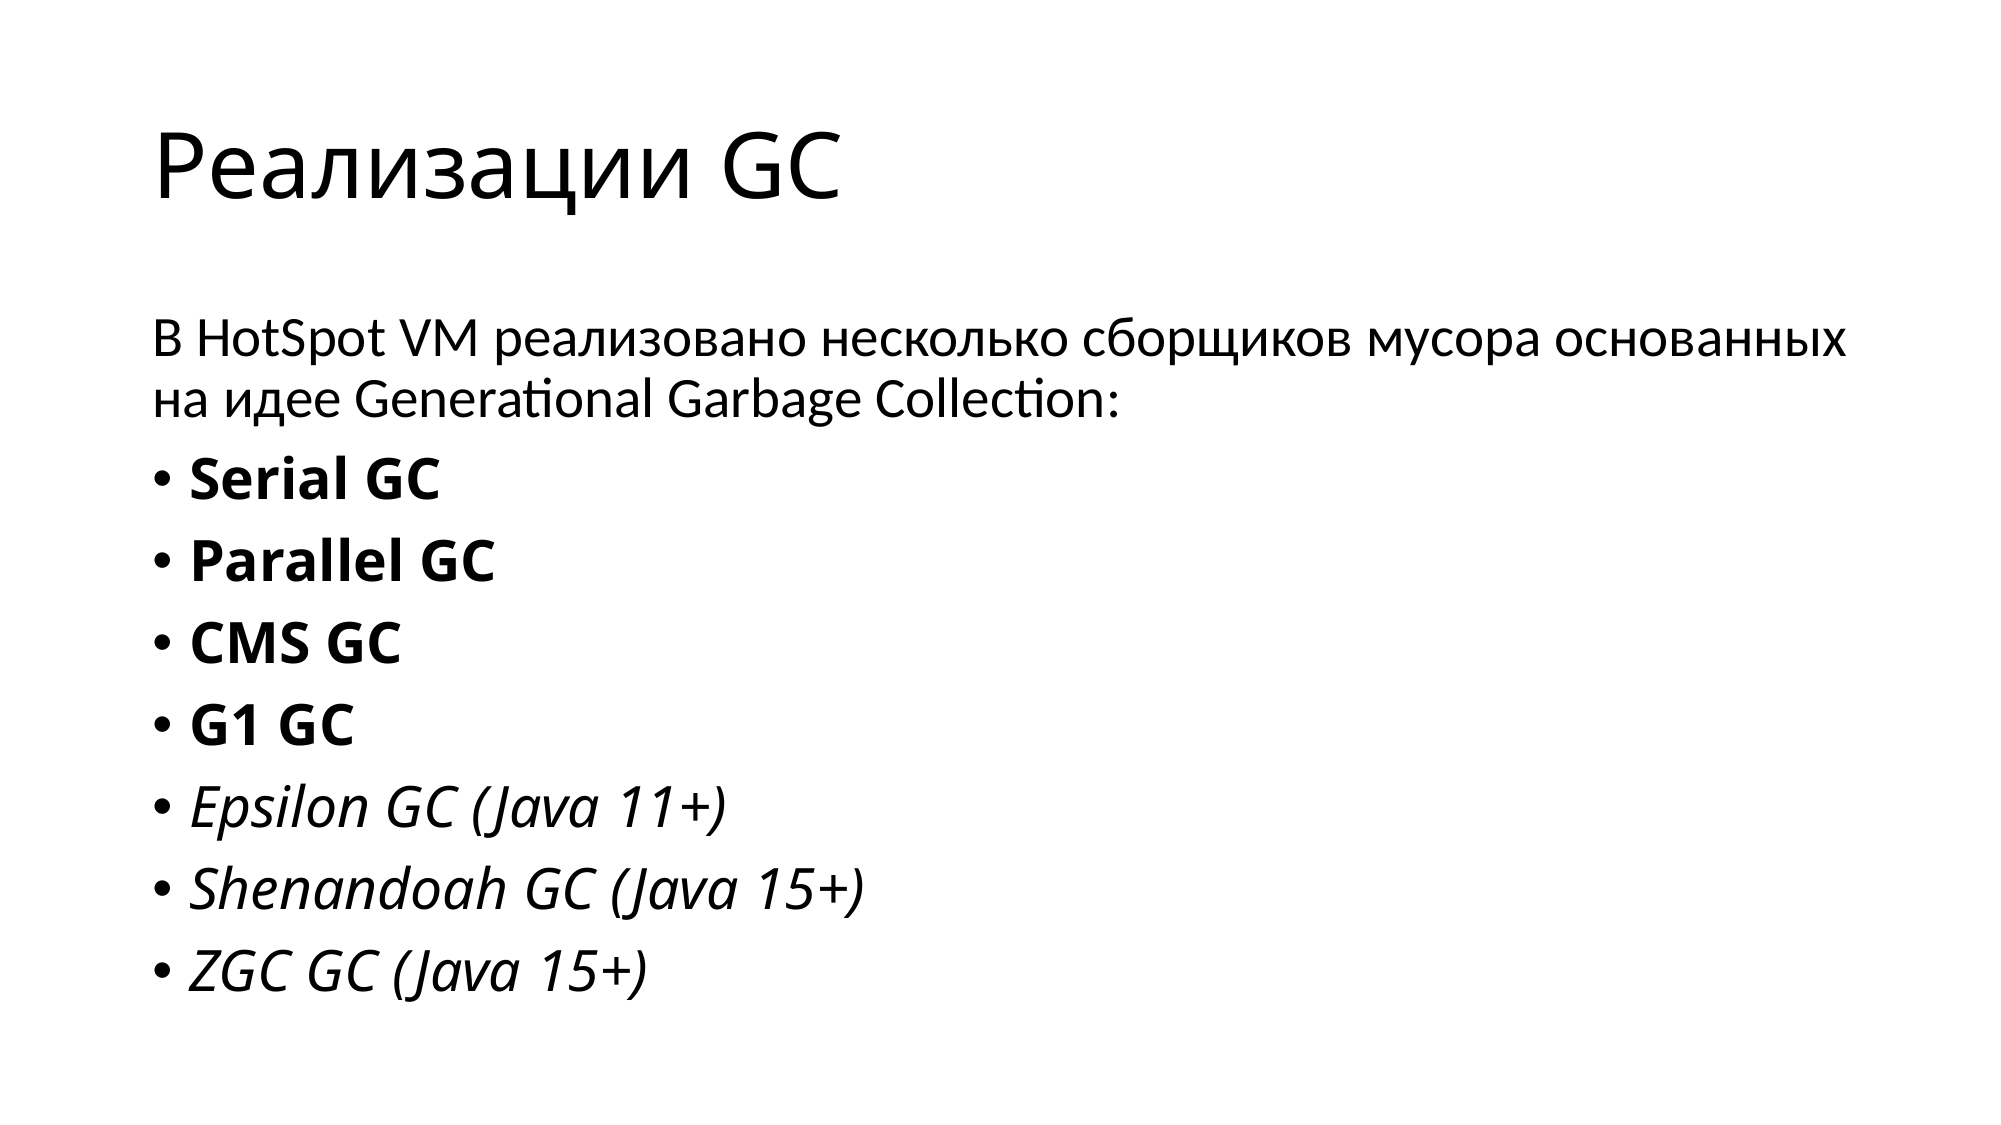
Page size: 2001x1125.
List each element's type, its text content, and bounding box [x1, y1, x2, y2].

title Реализации GC [137, 59, 1863, 278]
list В HotSpot VM реализовано несколько сборщиков мусора основанных на идее Generational Garbage Collection: Serial GC Parallel GC CMS GC G1 GC Epsilon GC (Java 11+) Shenandoah GC (Java 15+) ZGC GC (Java 15+) [137, 299, 1863, 1014]
